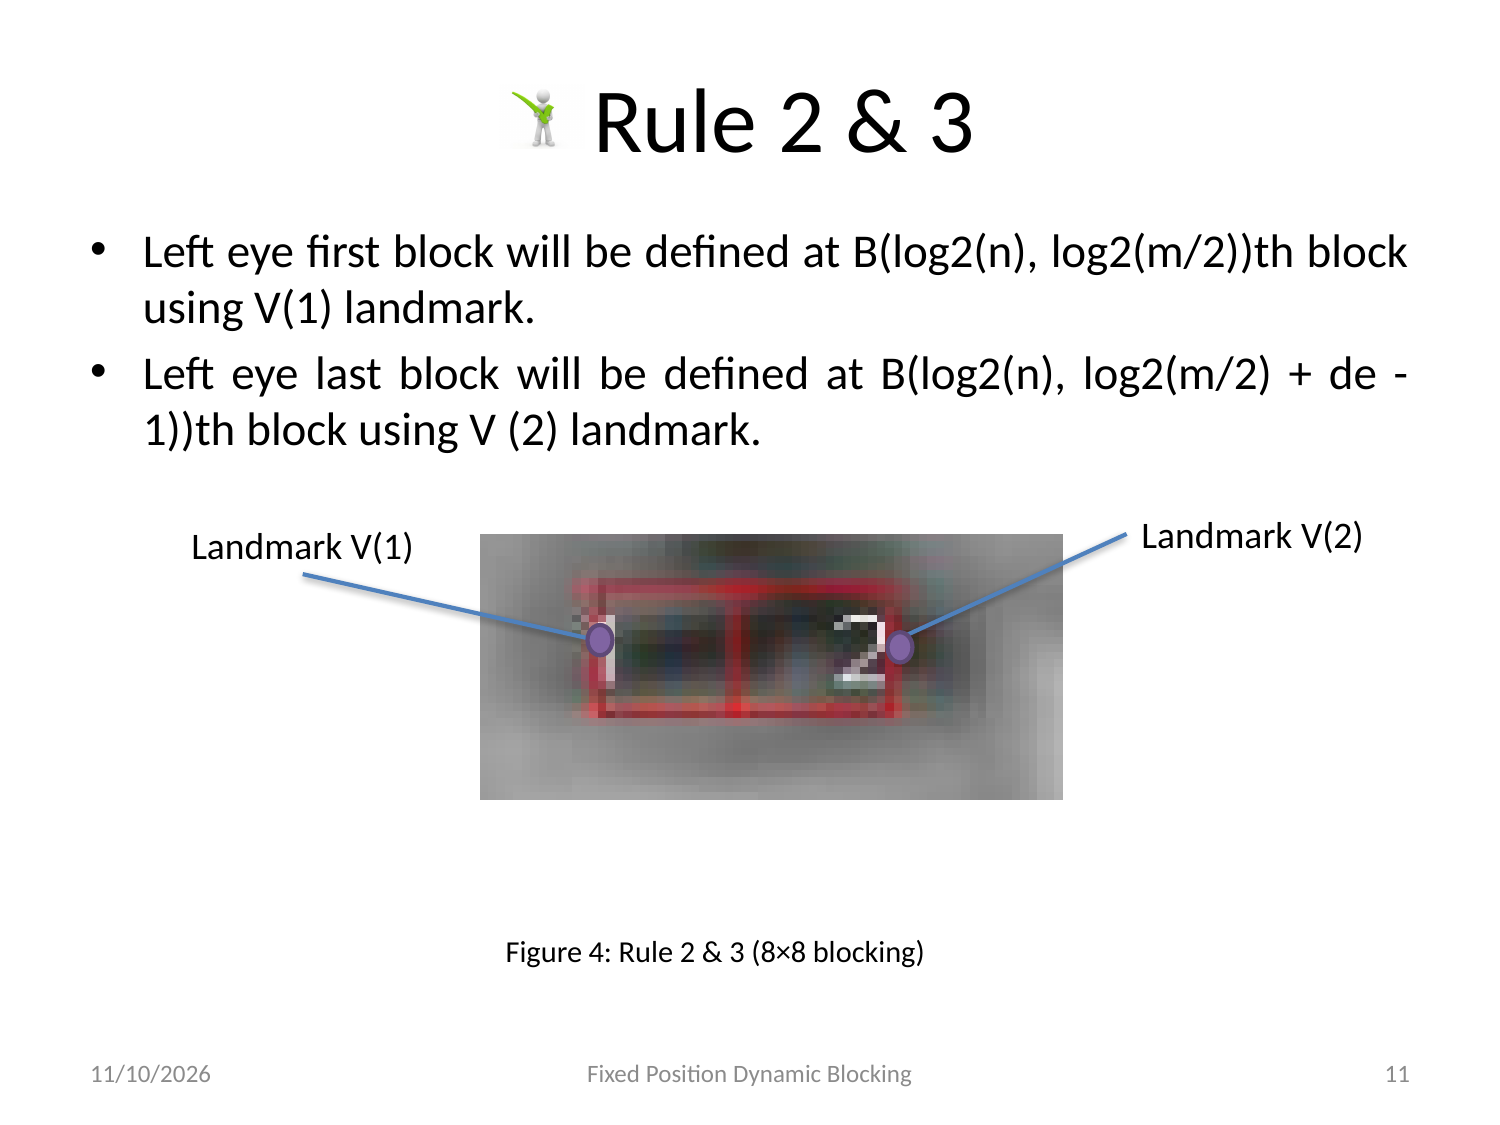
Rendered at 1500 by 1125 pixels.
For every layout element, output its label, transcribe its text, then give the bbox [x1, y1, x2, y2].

slide_number 11 [1074, 1042, 1425, 1103]
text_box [899, 534, 1126, 639]
text_box Landmark V(1) [176, 514, 429, 575]
picture [480, 534, 1063, 801]
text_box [302, 574, 588, 639]
footer Fixed Position Dynamic Blocking [512, 1042, 988, 1103]
picture [499, 84, 585, 149]
text_box Figure 4: Rule 2 & 3 (8×8 blocking) [490, 924, 1016, 1000]
title Rule 2 & 3 [24, 45, 1450, 188]
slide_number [75, 1042, 425, 1103]
text_box Landmark V(2) [1126, 504, 1379, 564]
list Left eye first block will be defined at B(log2(n), log2(m/2))th block using V(1) landmark. Left eye last block will be defined at B(log2(n), log2(m/2) + de -1))th block using V (2) landmark. [75, 212, 1425, 463]
